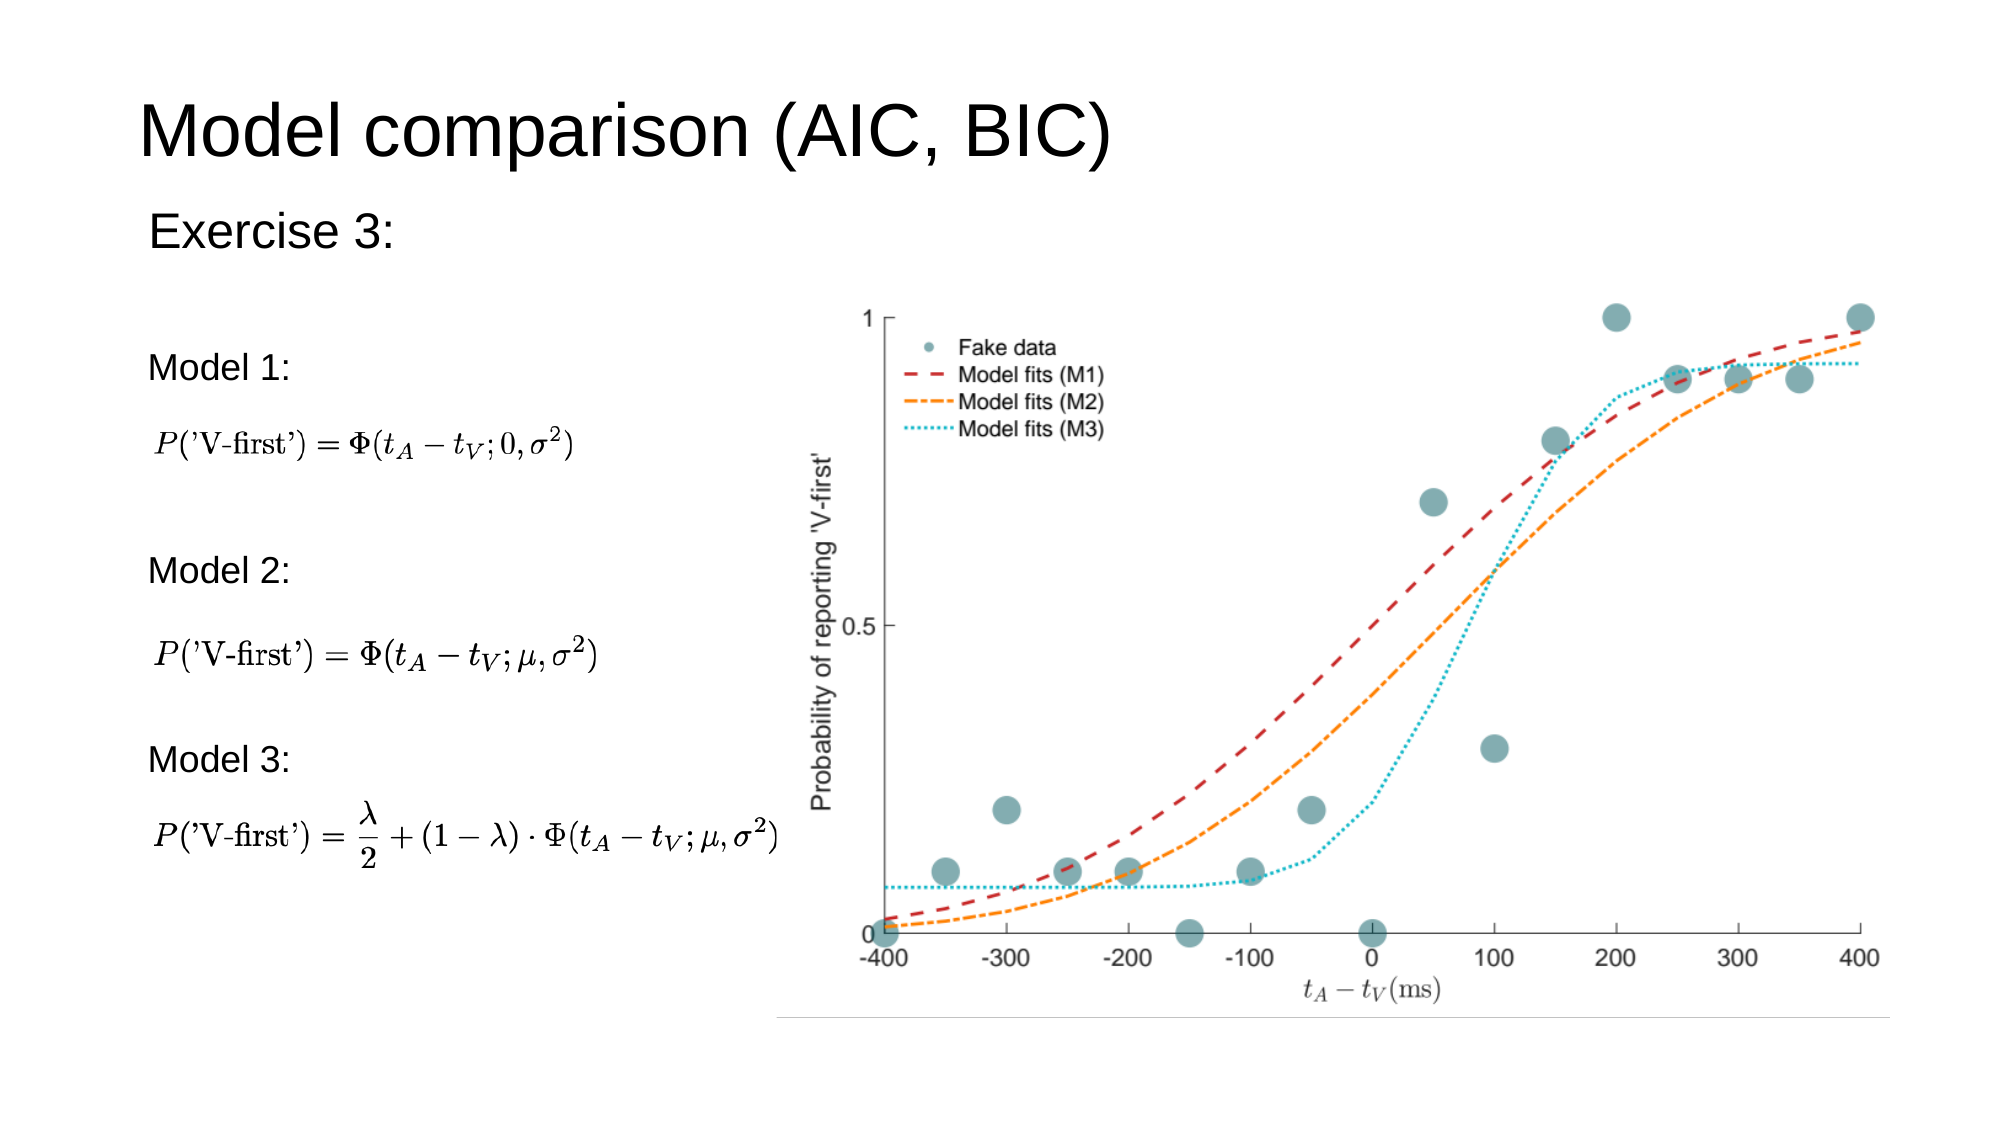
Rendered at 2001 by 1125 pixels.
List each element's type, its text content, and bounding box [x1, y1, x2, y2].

text_box Model 3: [132, 727, 317, 788]
picture [154, 281, 1890, 1030]
text_box Exercise 3: [133, 191, 411, 267]
picture [154, 634, 596, 673]
text_box Model 2: [132, 539, 317, 599]
text_box Model comparison (AIC, BIC) [123, 76, 1849, 180]
picture [154, 425, 572, 461]
text_box Model 1: [132, 335, 317, 396]
